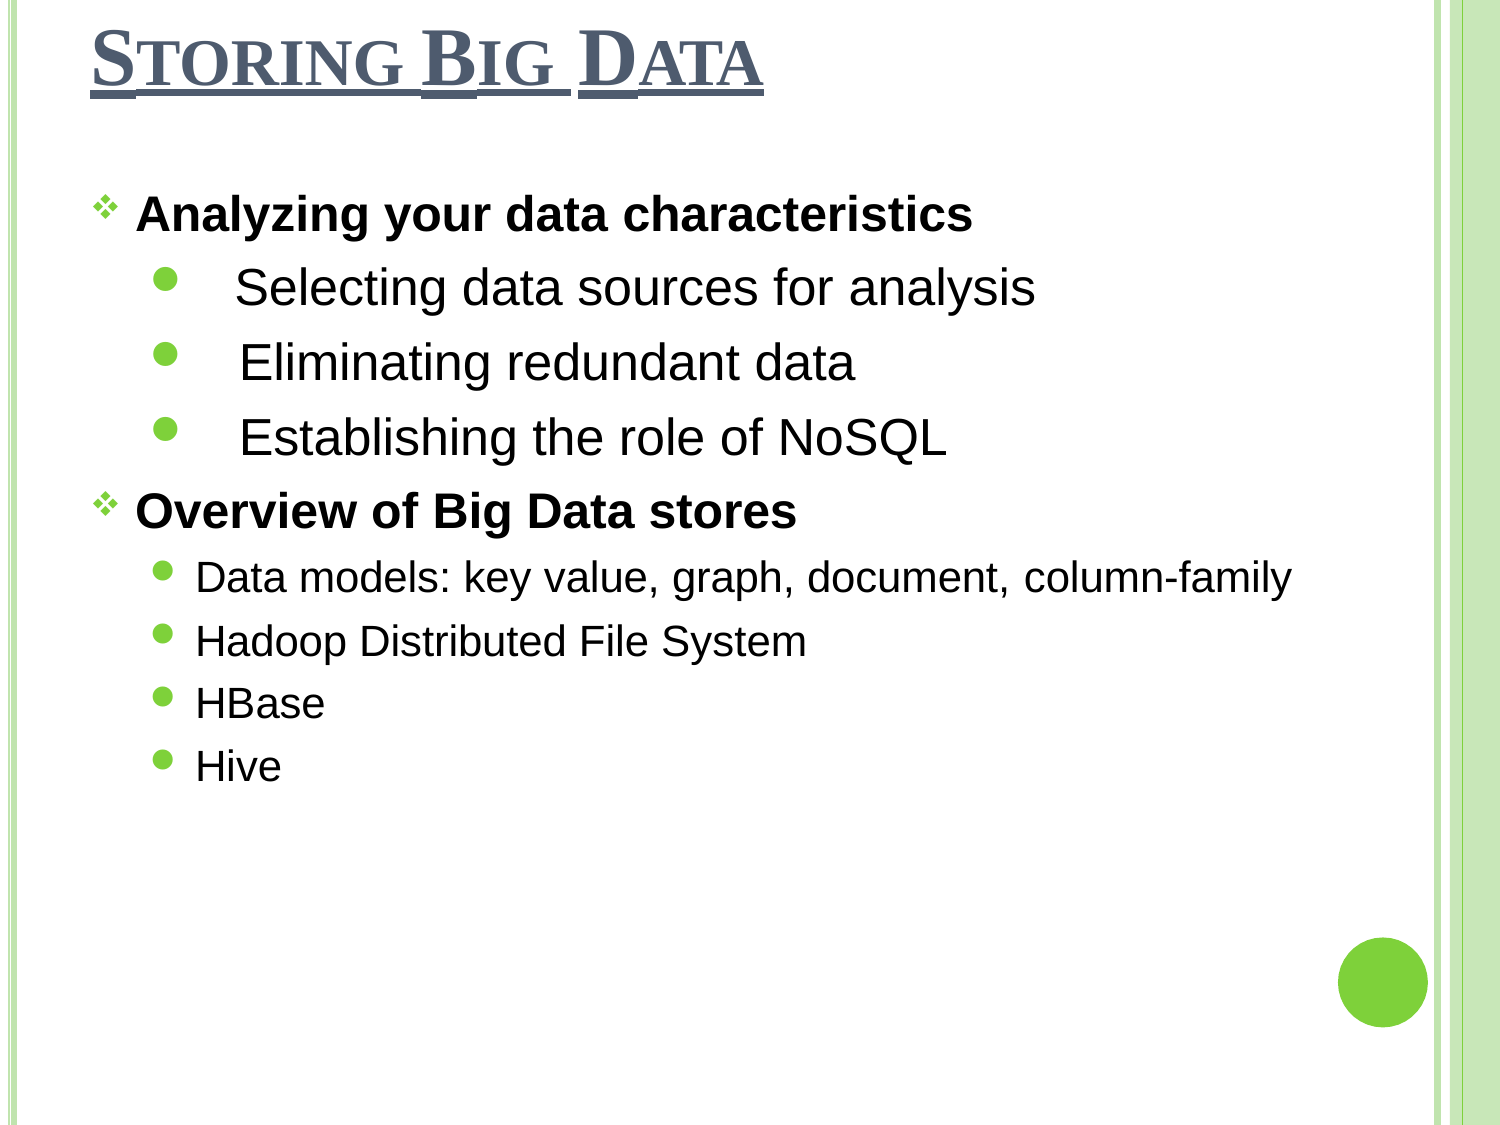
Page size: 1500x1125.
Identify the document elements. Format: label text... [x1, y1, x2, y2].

title STORING BIG DATA [87, 0, 774, 167]
text_box Analyzing your data characteristics Selecting data sources for analysis Eliminating redundant data Establishing the role of NoSQL Overview of Big Data stores Data models: key value, graph, document, column-family Hadoop Distributed File System HBase Hive [87, 167, 1298, 791]
